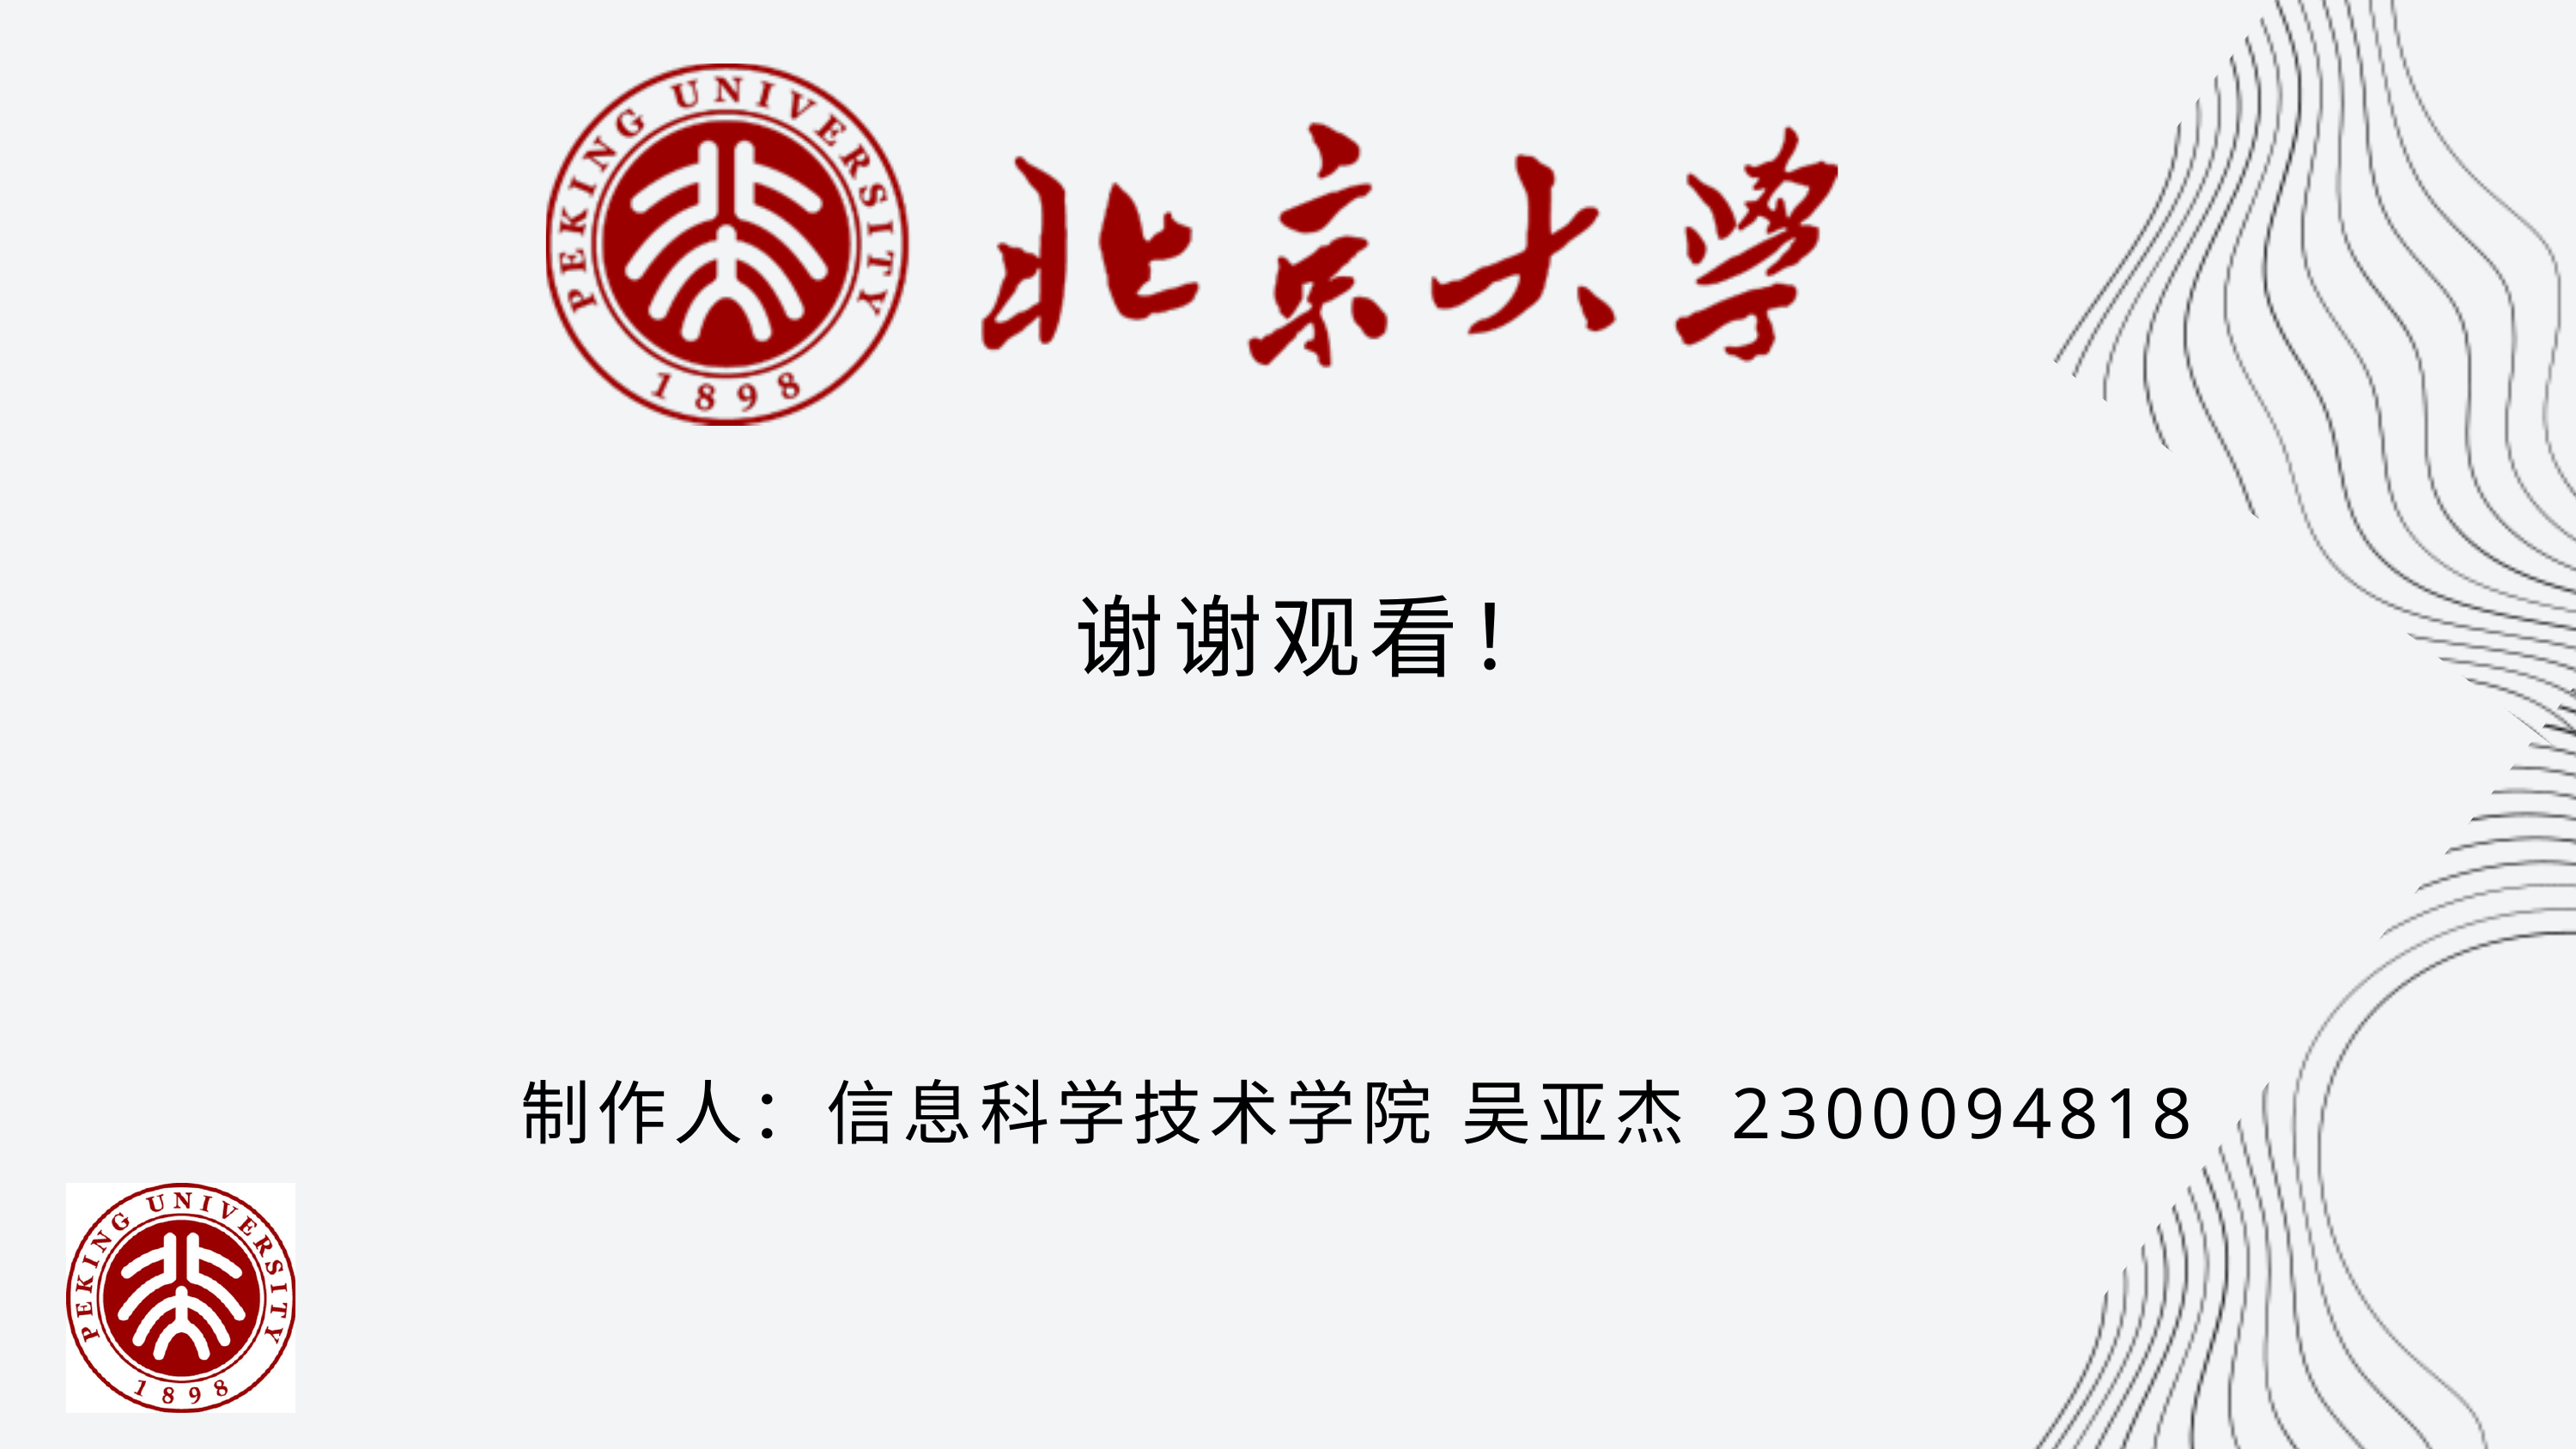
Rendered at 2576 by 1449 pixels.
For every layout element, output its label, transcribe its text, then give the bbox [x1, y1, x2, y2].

text_box [2017, 0, 2576, 764]
text_box 谢谢观看！ [392, 564, 2241, 688]
text_box [66, 1183, 296, 1413]
text_box [1985, 734, 2576, 1449]
text_box 制作人：信息科学技术学院 吴亚杰 2300094818 [432, 1056, 2281, 1153]
text_box [545, 64, 1838, 426]
